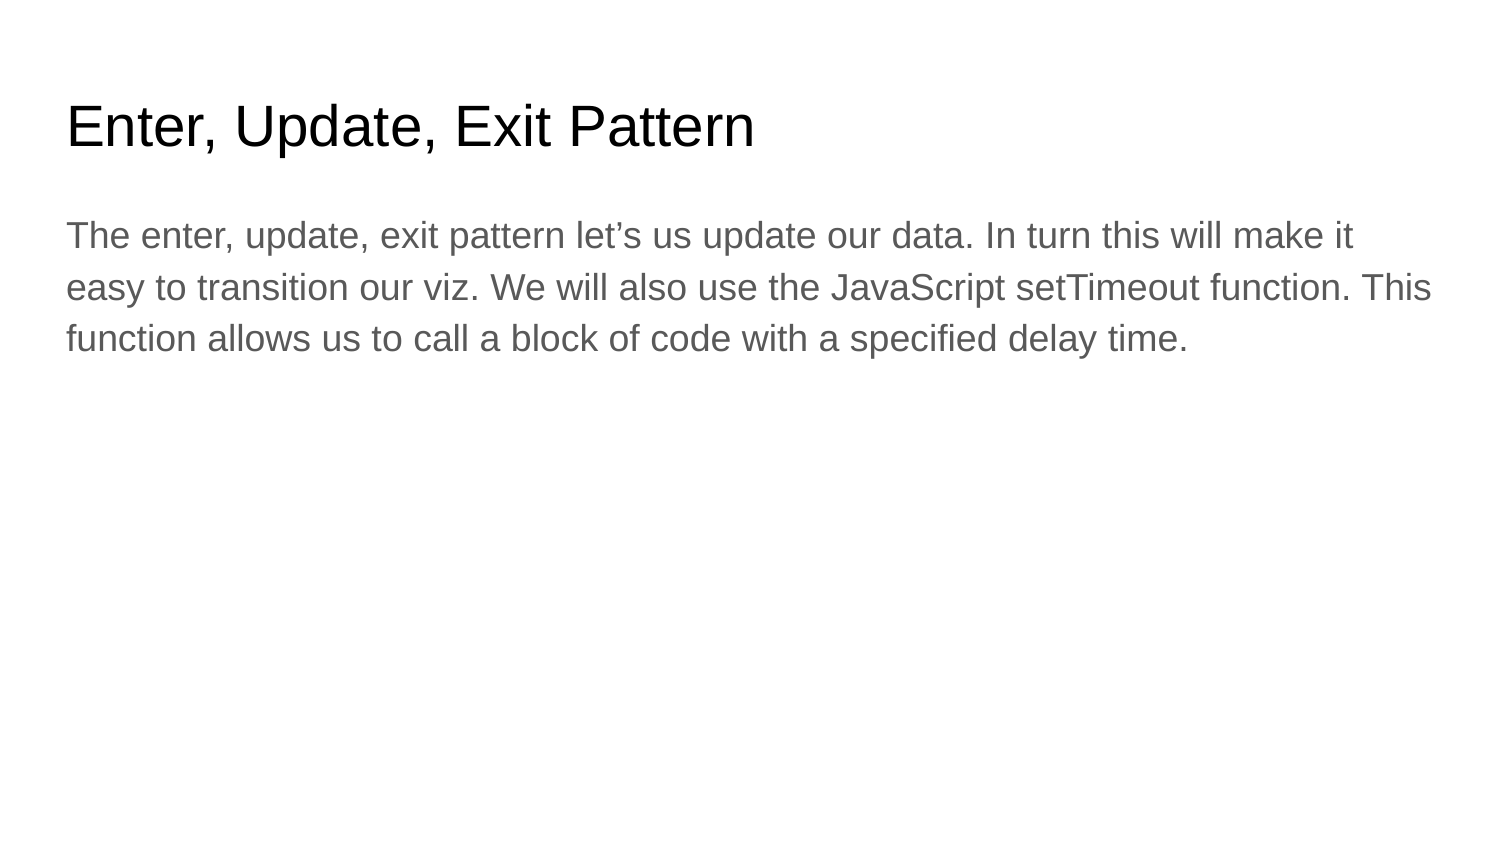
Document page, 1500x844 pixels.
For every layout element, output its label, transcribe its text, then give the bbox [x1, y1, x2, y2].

title Enter, Update, Exit Pattern [51, 72, 1449, 167]
list The enter, update, exit pattern let’s us update our data. In turn this will make it easy to transition our viz. We will also use the JavaScript setTimeout function. This function allows us to call a block of code with a specified delay time. [51, 189, 1449, 750]
